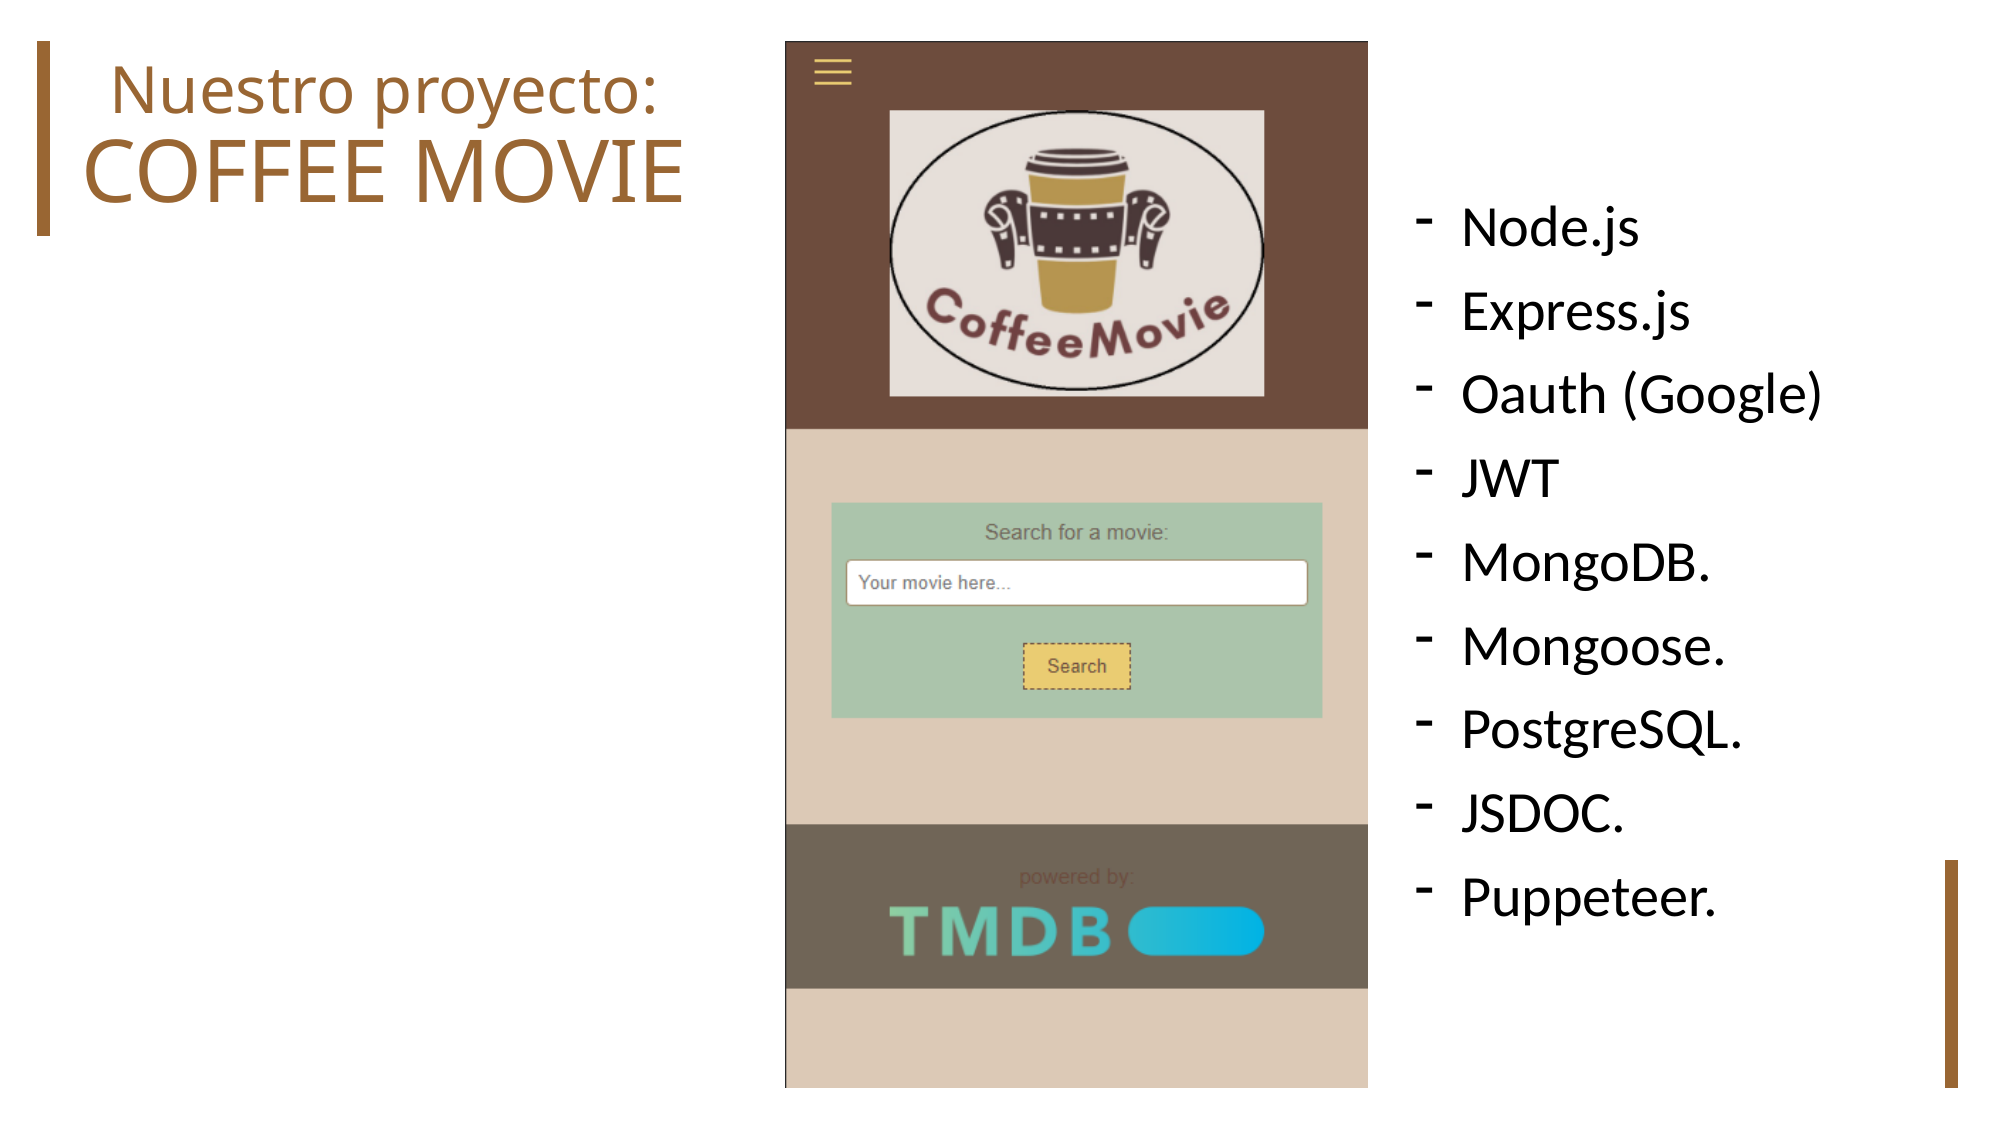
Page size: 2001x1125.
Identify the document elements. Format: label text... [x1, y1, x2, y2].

picture [785, 41, 1368, 1088]
title Nuestro proyecto: COFFEE MOVIE [59, 22, 710, 334]
text_box Node.js Express.js Oauth (Google) JWT MongoDB. Mongoose. PostgreSQL. JSDOC. Puppeteer. [1399, 188, 2000, 941]
